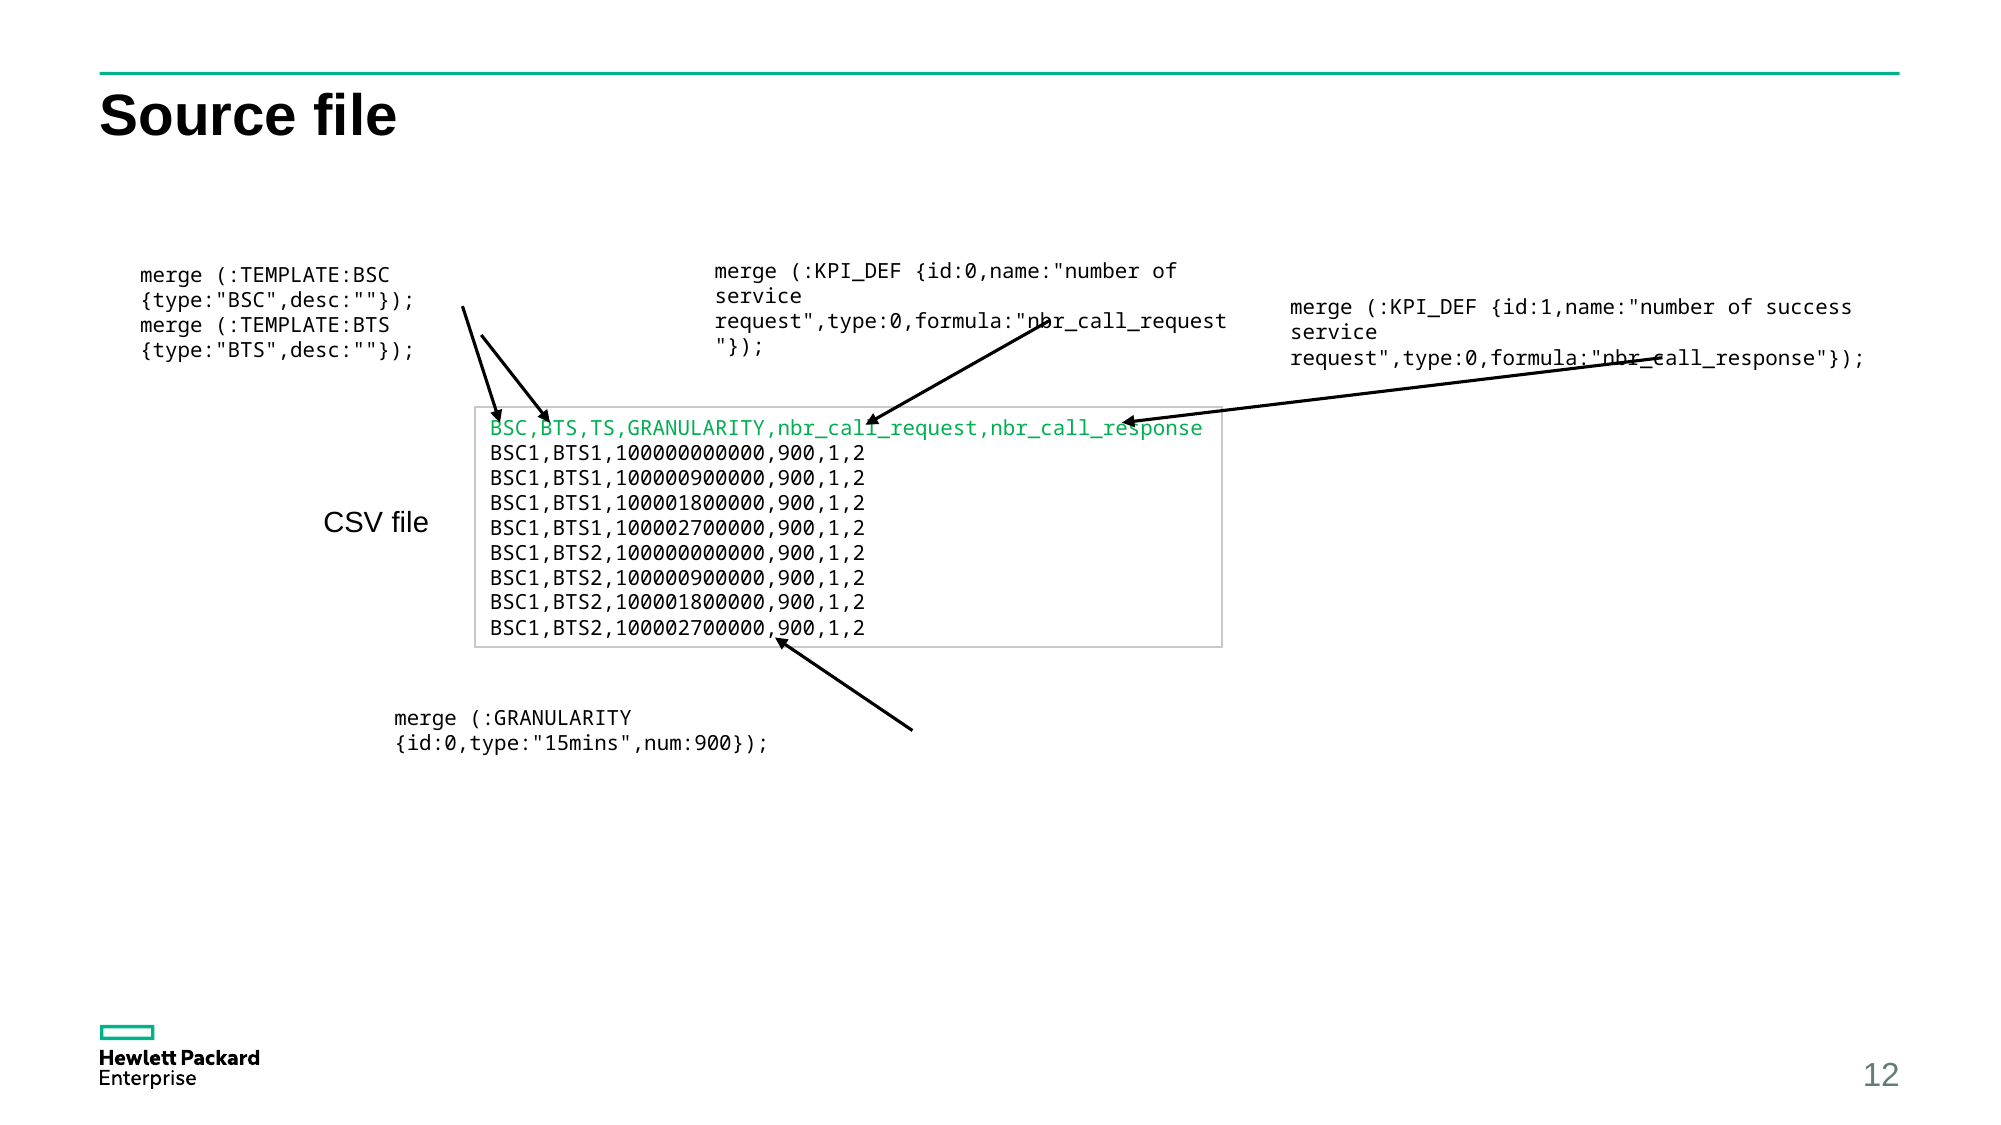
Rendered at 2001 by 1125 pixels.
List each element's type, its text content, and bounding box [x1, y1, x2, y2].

slide_number 12 [1812, 1054, 1900, 1093]
text_box merge (:KPI_DEF {id:0,name:"number of service request",type:0,formula:"nbr_call_request"}); [699, 250, 1250, 366]
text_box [500, 334, 550, 423]
title Source file [99, 85, 1900, 225]
text_box merge (:TEMPLATE:BSC {type:"BSC",desc:""}); merge (:TEMPLATE:BTS {type:"BTS",desc:""}); [125, 254, 688, 369]
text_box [774, 637, 913, 731]
text_box merge (:KPI_DEF {id:1,name:"number of success service request",type:0,formula:"nbr_call_response"}); [1275, 286, 1913, 377]
text_box CSV file [323, 507, 436, 535]
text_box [1121, 357, 1663, 423]
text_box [865, 320, 1050, 425]
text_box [462, 306, 500, 423]
text_box merge (:GRANULARITY {id:0,type:"15mins",num:900}); [379, 696, 992, 762]
text_box BSC,BTS,TS,GRANULARITY,nbr_call_request,nbr_call_response BSC1,BTS1,100000000000,900,1,2 BSC1,BTS1,100000900000,900,1,2 BSC1,BTS1,100001800000,900,1,2 BSC1,BTS1,100002700000,900,1,2 BSC1,BTS2,100000000000,900,1,2 BSC1,BTS2,100000900000,900,1,2 BSC1,BTS2,100001800000,900,1,2 BSC1,BTS2,100002700000,900,1,2 [474, 406, 1223, 648]
